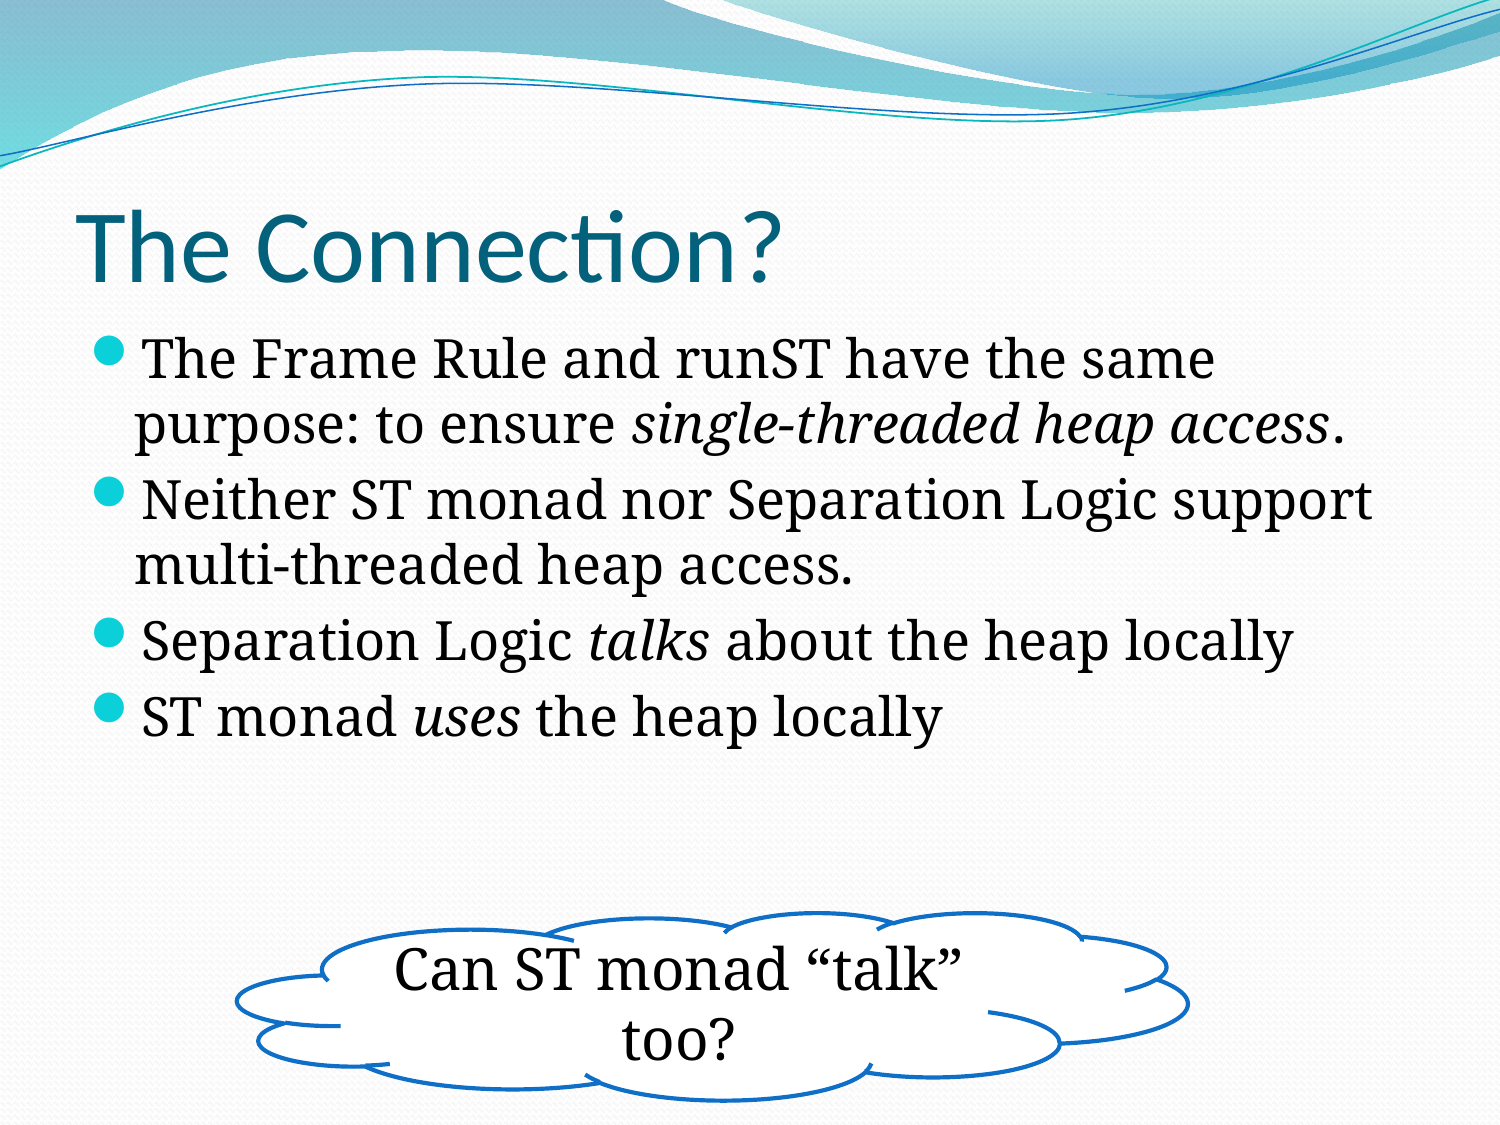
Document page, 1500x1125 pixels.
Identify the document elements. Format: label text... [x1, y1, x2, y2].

title The Connection? [75, 115, 1425, 303]
text_box Can ST monad “talk” too? [234, 911, 1191, 1103]
list The Frame Rule and runST have the same purpose: to ensure single-threaded heap access. Neither ST monad nor Separation Logic support multi-threaded heap access. Separation Logic talks about the heap locally ST monad uses the heap locally [75, 317, 1425, 1038]
